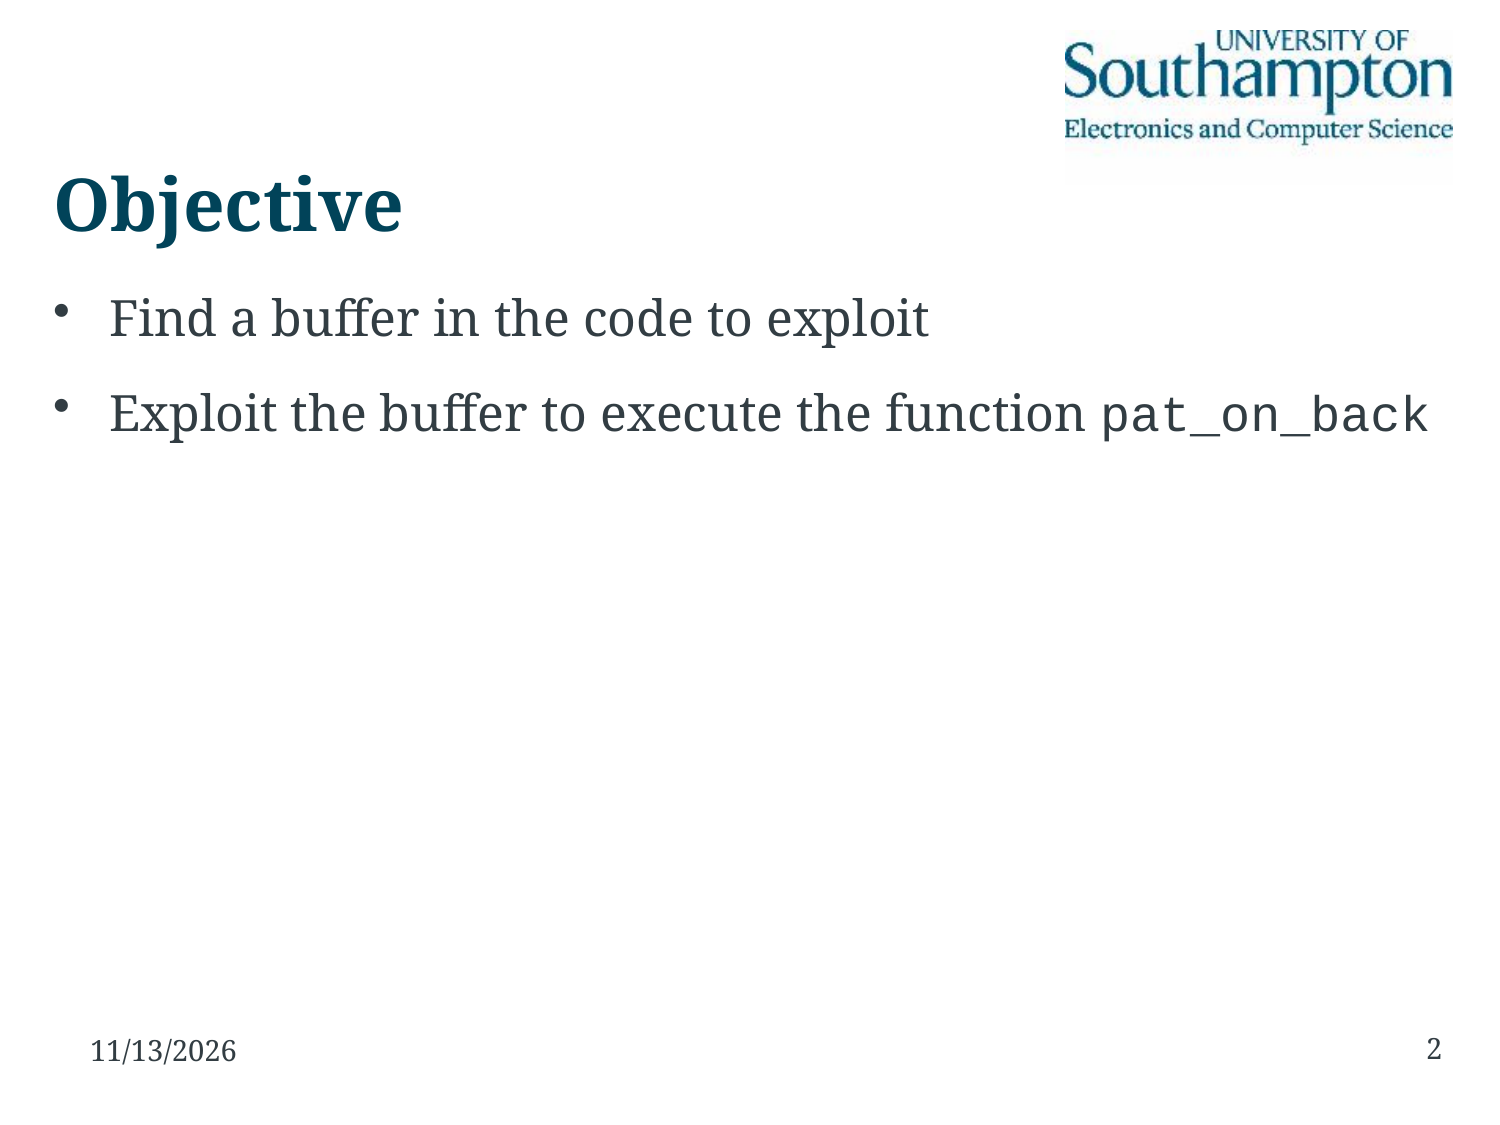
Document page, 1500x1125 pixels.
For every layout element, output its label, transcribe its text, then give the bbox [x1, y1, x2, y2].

slide_number 2 [1092, 1022, 1443, 1102]
list Find a buffer in the code to exploit Exploit the buffer to execute the function pat_on_back [53, 278, 1447, 1022]
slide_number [74, 1024, 426, 1103]
title Objective [53, 148, 1447, 256]
picture [1065, 30, 1453, 185]
